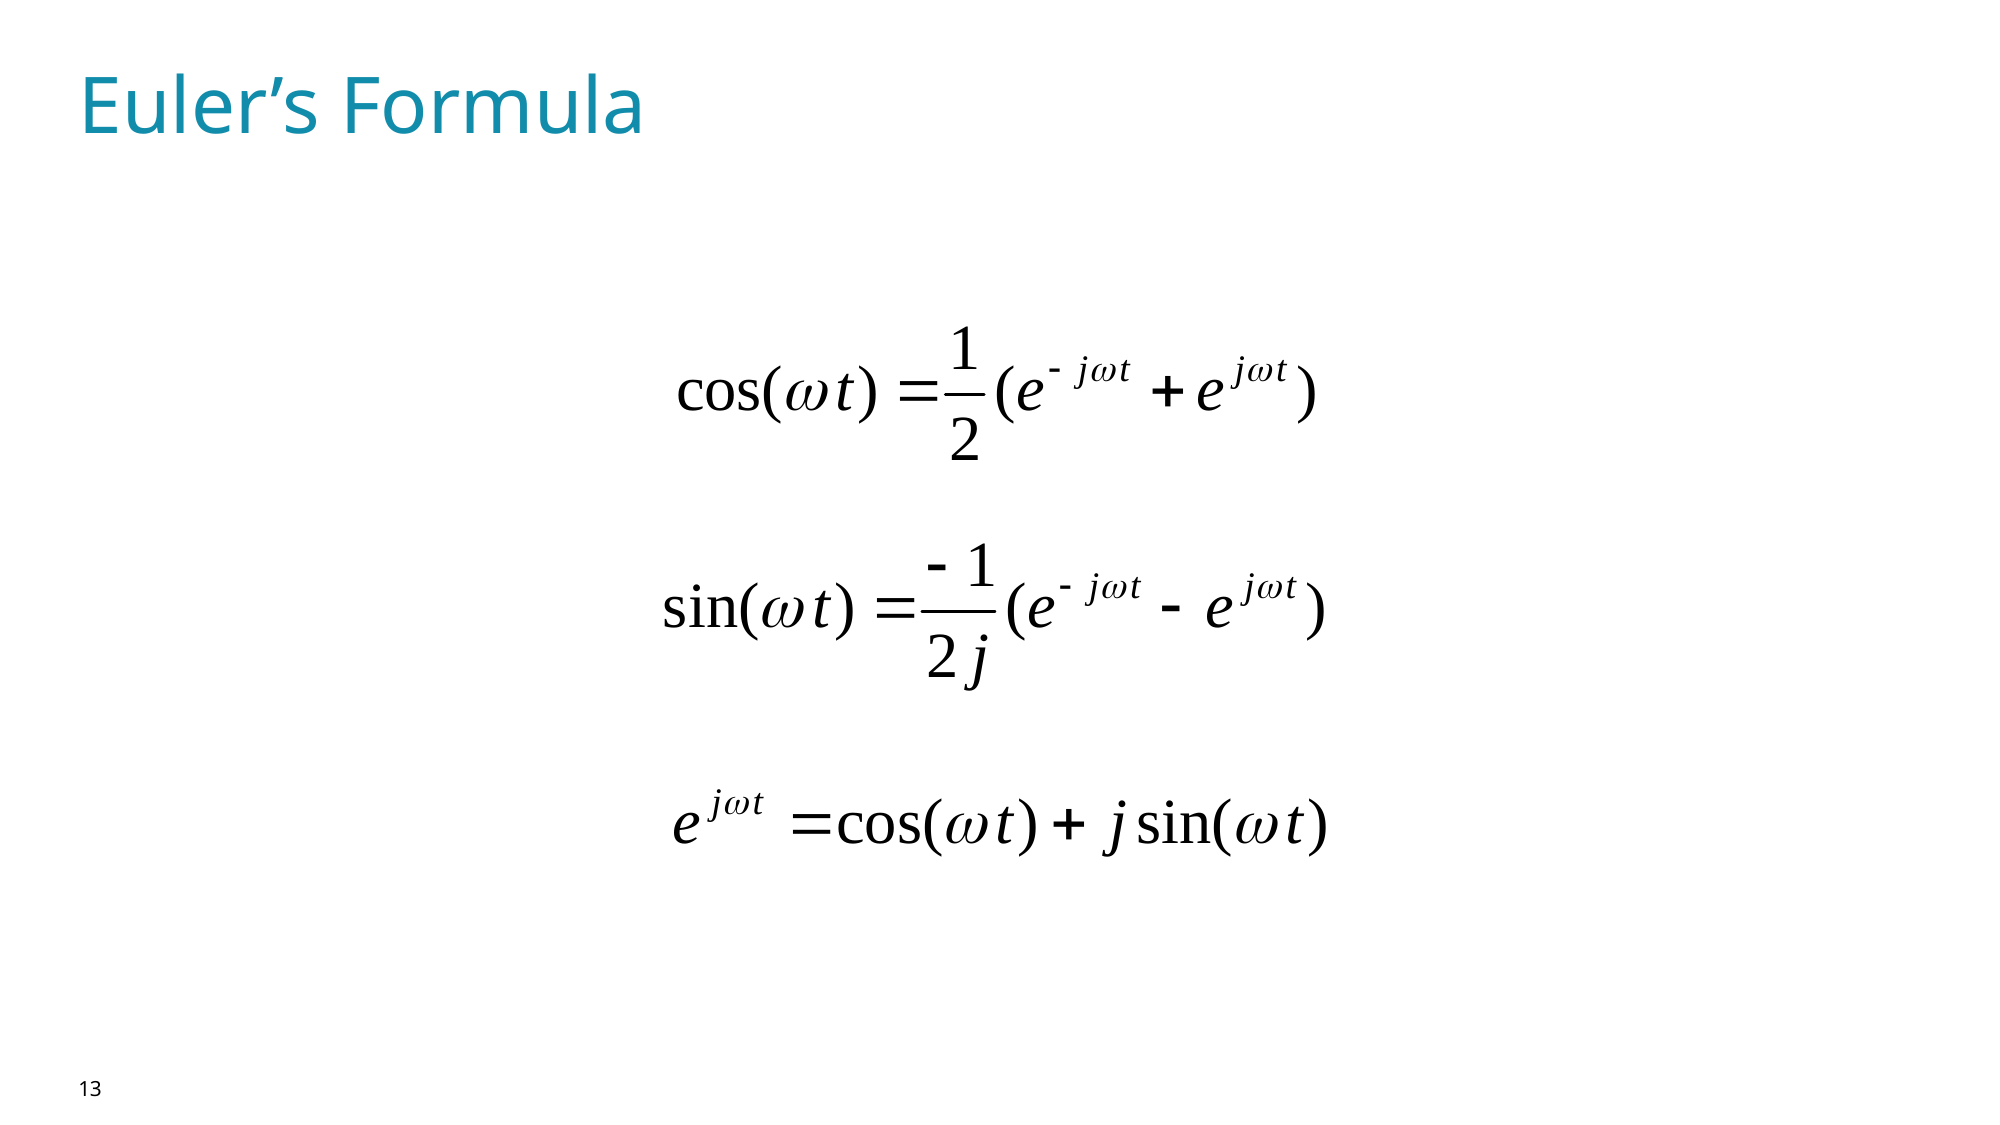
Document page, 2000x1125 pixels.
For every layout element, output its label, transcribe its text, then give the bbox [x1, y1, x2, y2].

title Euler’s Formula [78, 55, 1910, 150]
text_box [663, 773, 1342, 871]
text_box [667, 304, 1329, 574]
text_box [654, 525, 1339, 703]
